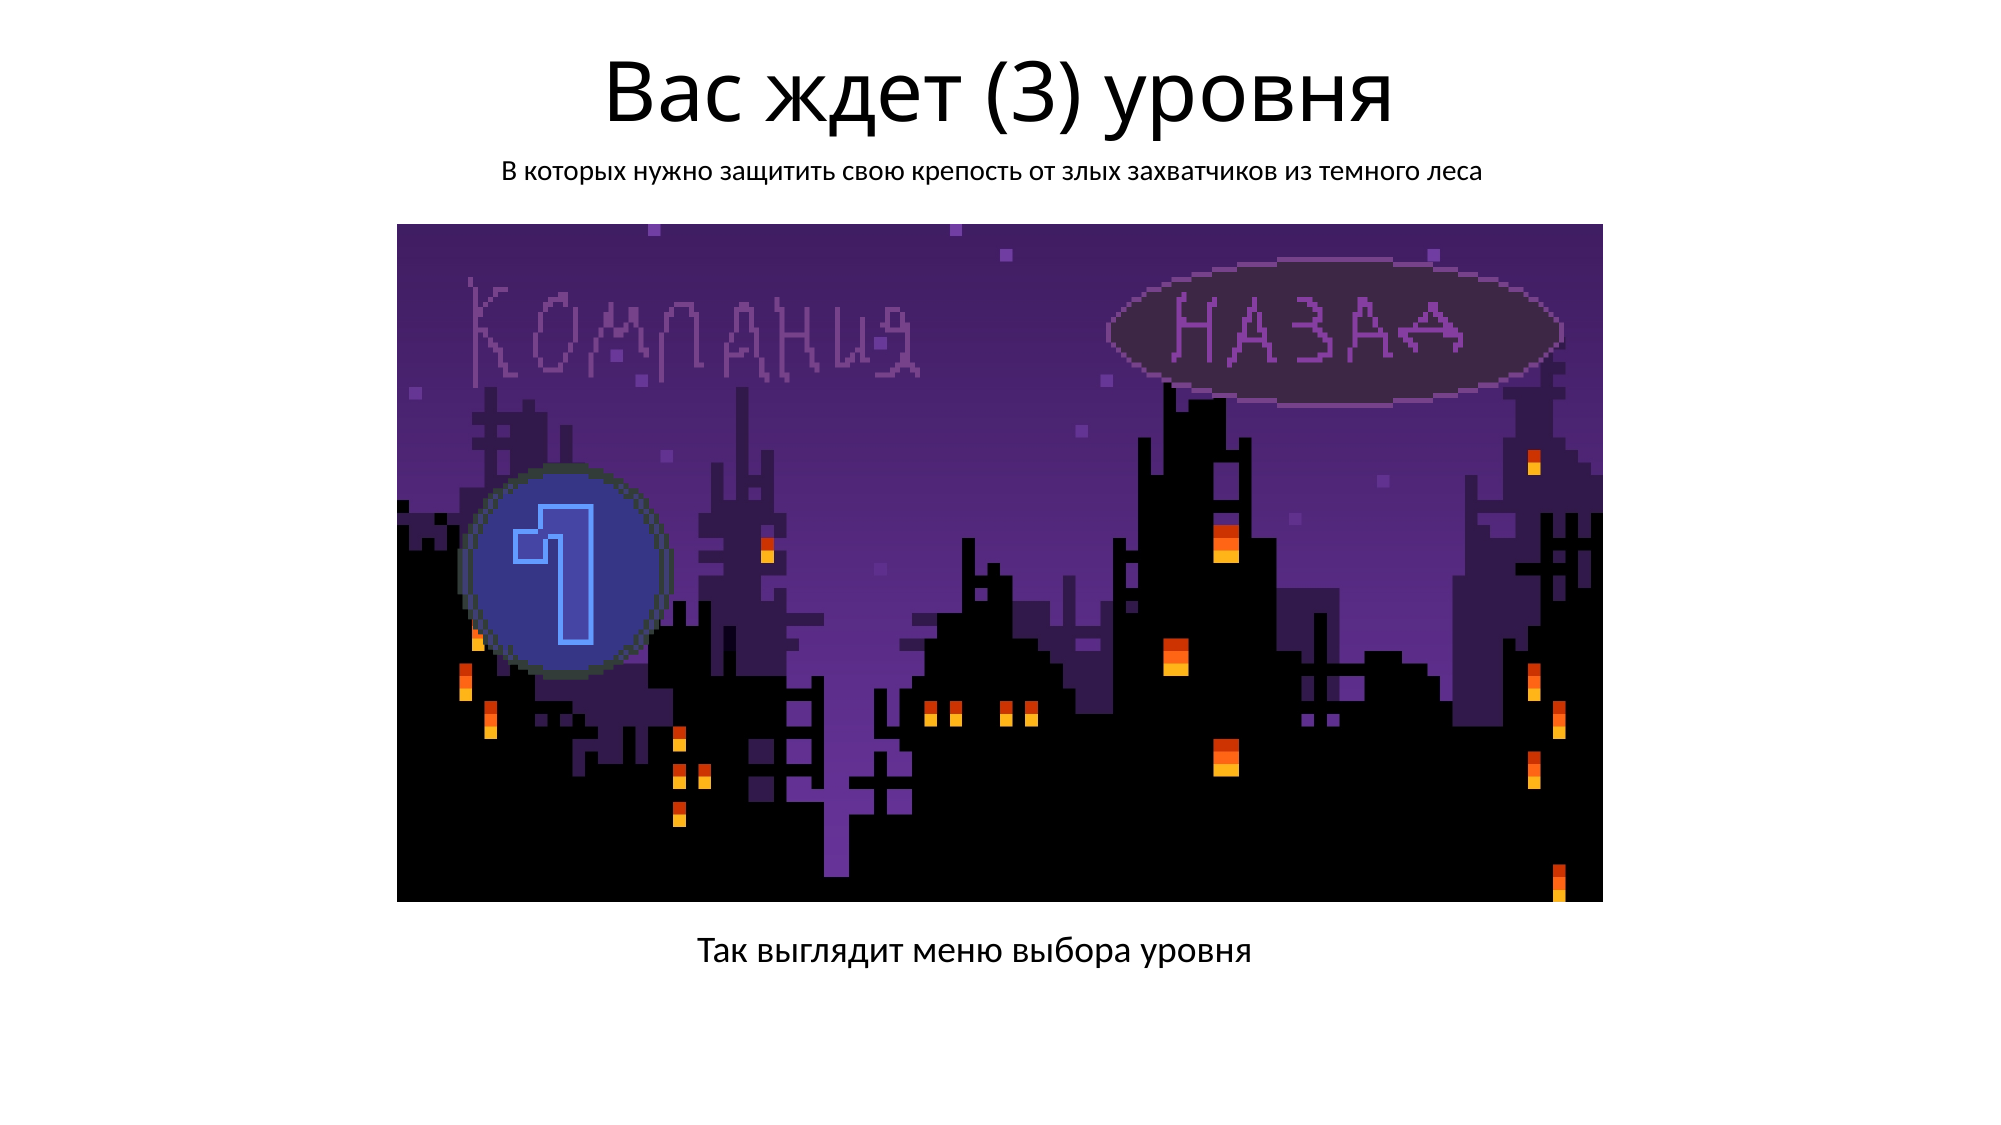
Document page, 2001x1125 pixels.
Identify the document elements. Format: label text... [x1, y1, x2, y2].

picture [397, 224, 1603, 902]
text_box Так выглядит меню выбора уровня [682, 918, 1318, 978]
list В которых нужно защитить свою крепость от злых захватчиков из темного леса [486, 147, 1514, 189]
title Вас ждет (3) уровня [577, 40, 1423, 147]
